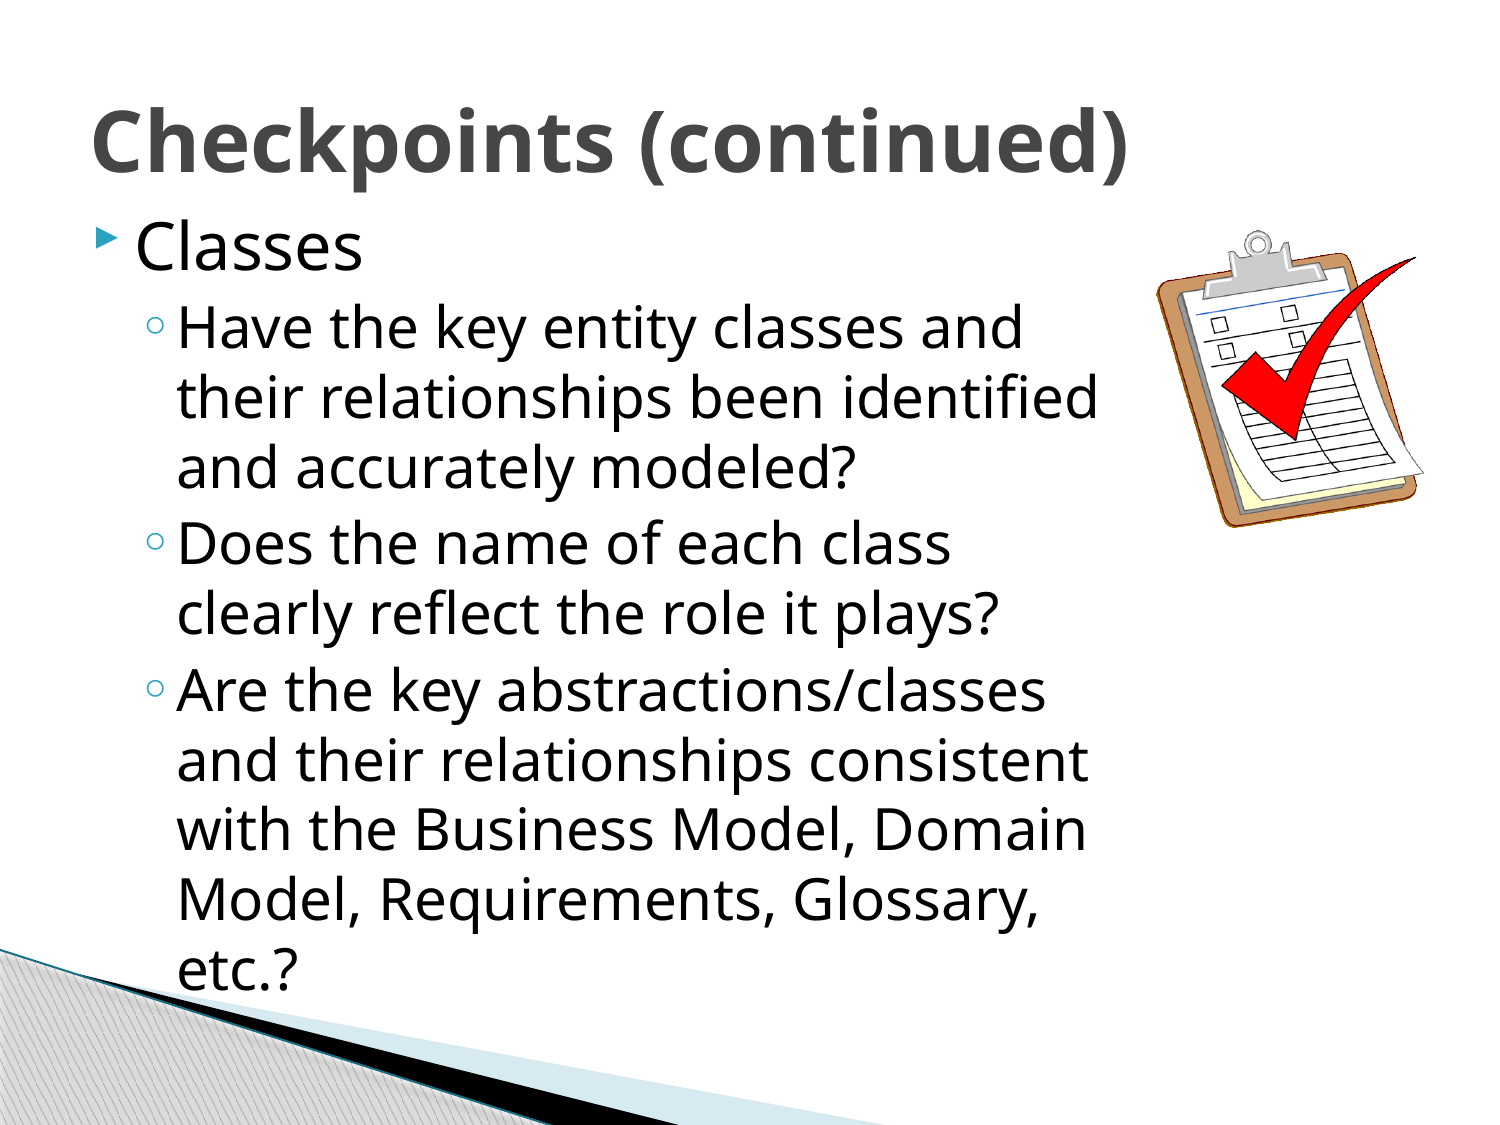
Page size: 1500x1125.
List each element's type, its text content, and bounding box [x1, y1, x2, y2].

title Checkpoints (continued) [75, 45, 1425, 233]
picture [1155, 230, 1425, 528]
list Classes Have the key entity classes and their relationships been identified and accurately modeled? Does the name of each class clearly reflect the role it plays? Are the key abstractions/classes and their relationships consistent with the Business Model, Domain Model, Requirements, Glossary, etc.? [59, 195, 1150, 1024]
